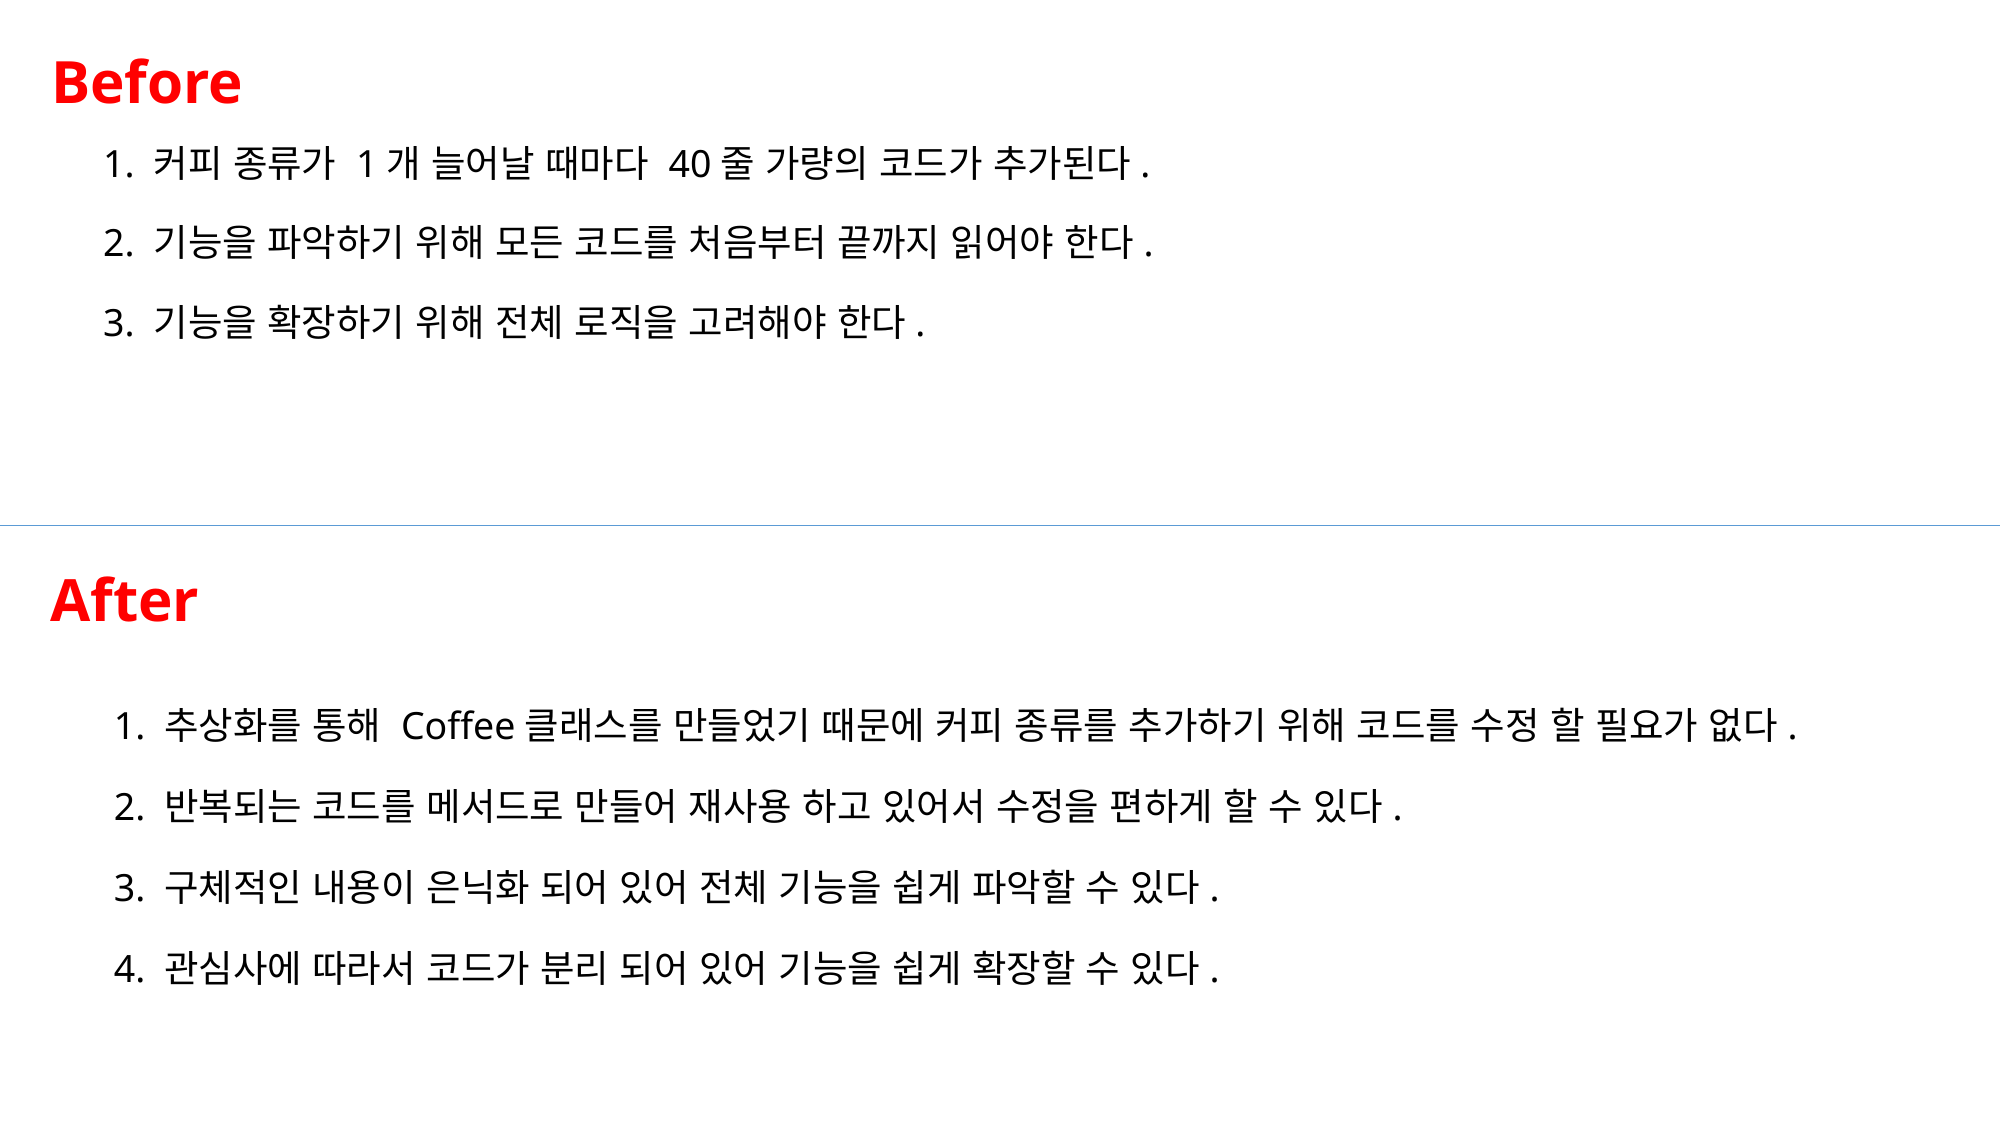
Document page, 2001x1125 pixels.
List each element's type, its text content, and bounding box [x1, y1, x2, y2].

text_box 1. 커피 종류가 1개 늘어날 때마다 40줄 가량의 코드가 추가된다. [88, 132, 1763, 193]
text_box 3. 구체적인 내용이 은닉화 되어 있어 전체 기능을 쉽게 파악할 수 있다. [99, 856, 1774, 917]
text_box 4. 관심사에 따라서 코드가 분리 되어 있어 기능을 쉽게 확장할 수 있다. [99, 937, 1774, 998]
text_box 1. 추상화를 통해 Coffee클래스를 만들었기 때문에 커피 종류를 추가하기 위해 코드를 수정 할 필요가 없다. [99, 694, 2000, 755]
text_box Before [36, 37, 517, 123]
text_box After [35, 555, 516, 640]
text_box 3. 기능을 확장하기 위해 전체 로직을 고려해야 한다. [88, 291, 1763, 351]
text_box 2. 반복되는 코드를 메서드로 만들어 재사용 하고 있어서 수정을 편하게 할 수 있다. [99, 775, 1774, 836]
text_box 2. 기능을 파악하기 위해 모든 코드를 처음부터 끝까지 읽어야 한다. [88, 211, 1763, 272]
